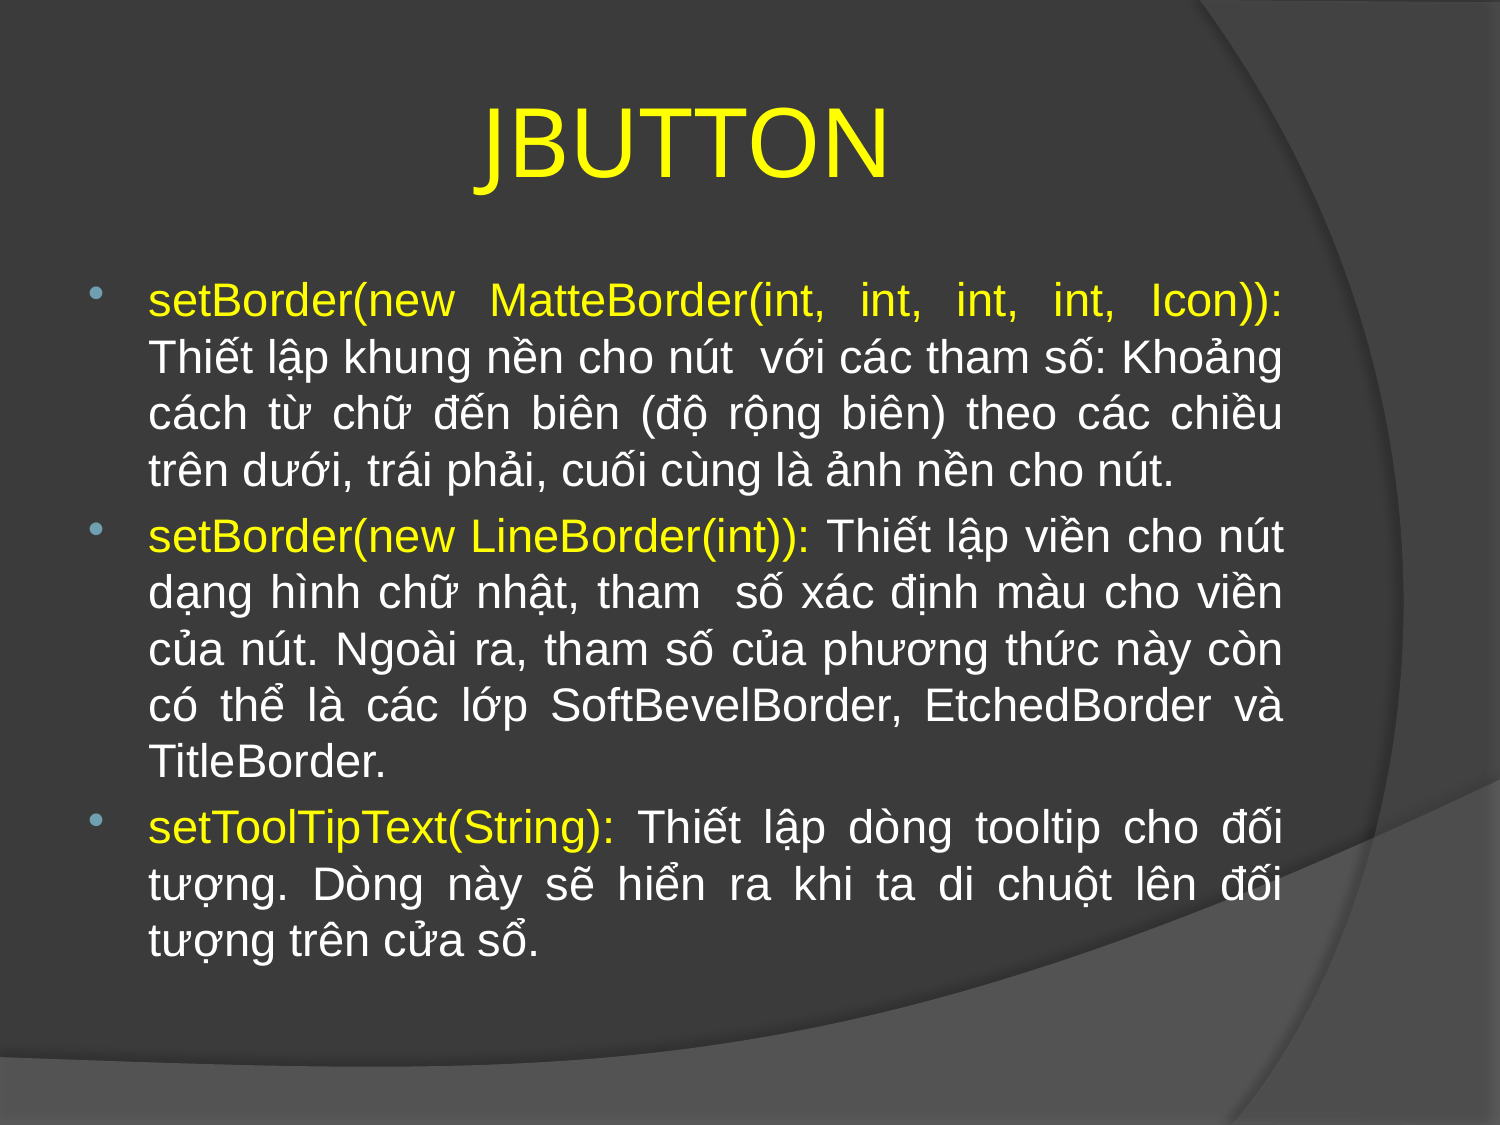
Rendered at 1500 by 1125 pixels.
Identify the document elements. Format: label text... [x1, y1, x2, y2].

title JBUTTON [75, 45, 1300, 233]
list setBorder(new MatteBorder(int, int, int, int, Icon)): Thiết lập khung nền cho nút với các tham số: Khoảng cách từ chữ đến biên (độ rộng biên) theo các chiều trên dưới, trái phải, cuối cùng là ảnh nền cho nút. setBorder(new LineBorder(int)): Thiết lập viền cho nút dạng hình chữ nhật, tham số xác định màu cho viền của nút. Ngoài ra, tham số của phương thức này còn có thể là các lớp SoftBevelBorder, EtchedBorder và TitleBorder. setToolTipText(String): Thiết lập dòng tooltip cho đối tượng. Dòng này sẽ hiển ra khi ta di chuột lên đối tượng trên cửa sổ. [75, 262, 1300, 1005]
